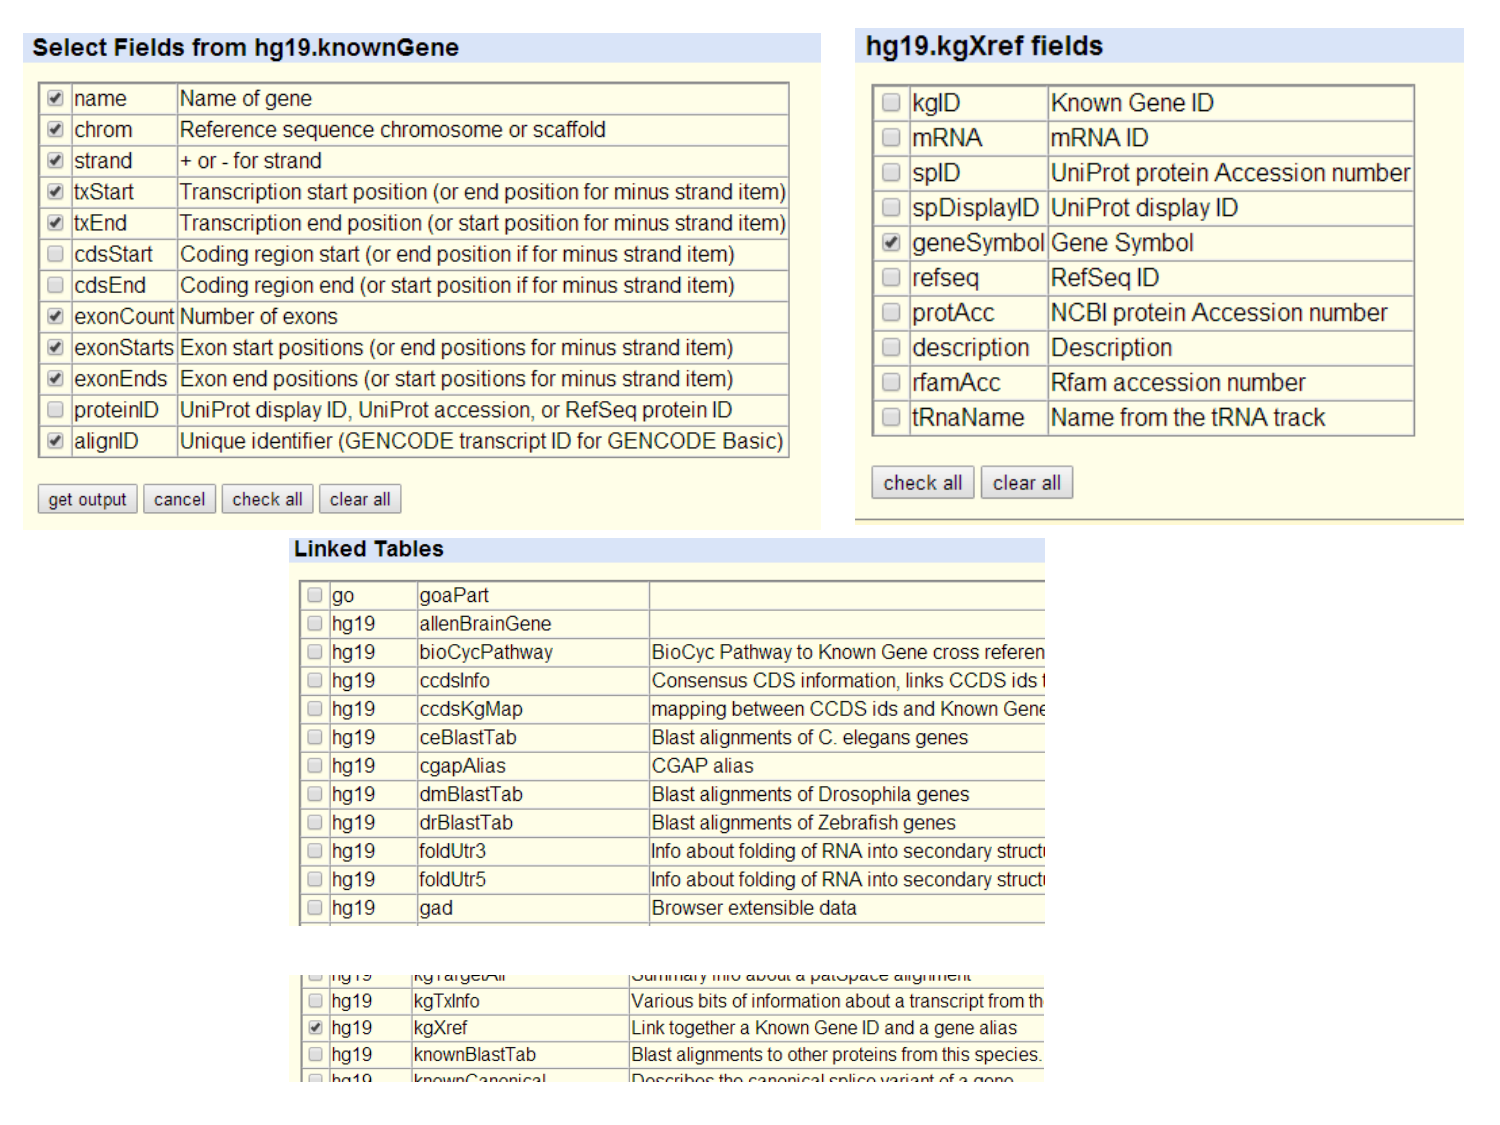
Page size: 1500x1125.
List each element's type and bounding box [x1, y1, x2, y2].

picture [855, 28, 1465, 525]
picture [289, 975, 1045, 1082]
picture [23, 33, 822, 531]
picture [289, 538, 1045, 926]
